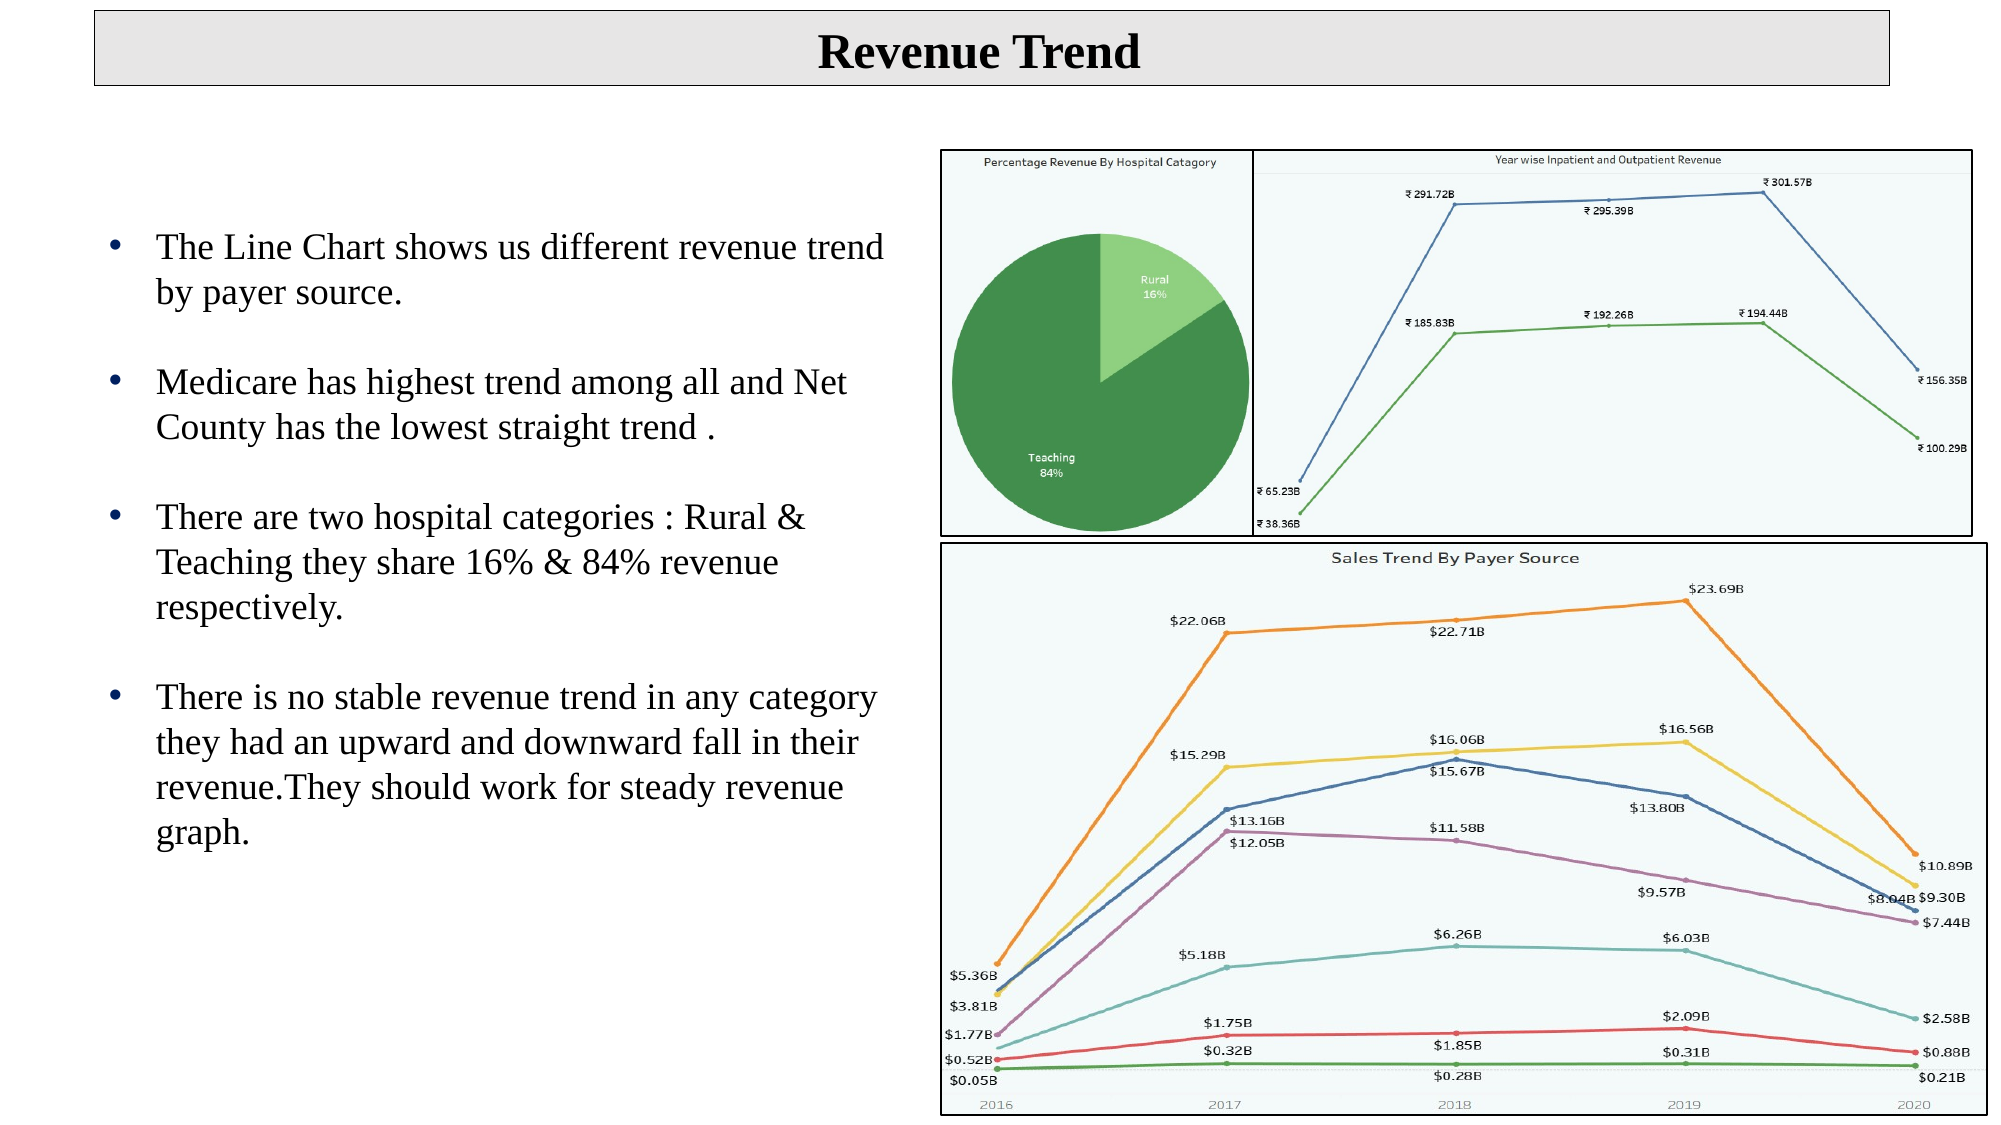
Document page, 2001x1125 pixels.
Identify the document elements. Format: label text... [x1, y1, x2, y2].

text_box Revenue Trend [94, 10, 1890, 86]
picture [942, 150, 1972, 536]
picture [942, 543, 1986, 1115]
text_box The Line Chart shows us different revenue trend by payer source. Medicare has highest trend among all and Net County has the lowest straight trend . There are two hospital categories : Rural & Teaching they share 16% & 84% revenue respectively. There is no stable revenue trend in any category they had an upward and downward fall in their revenue.They should work for steady revenue graph. [94, 214, 911, 950]
